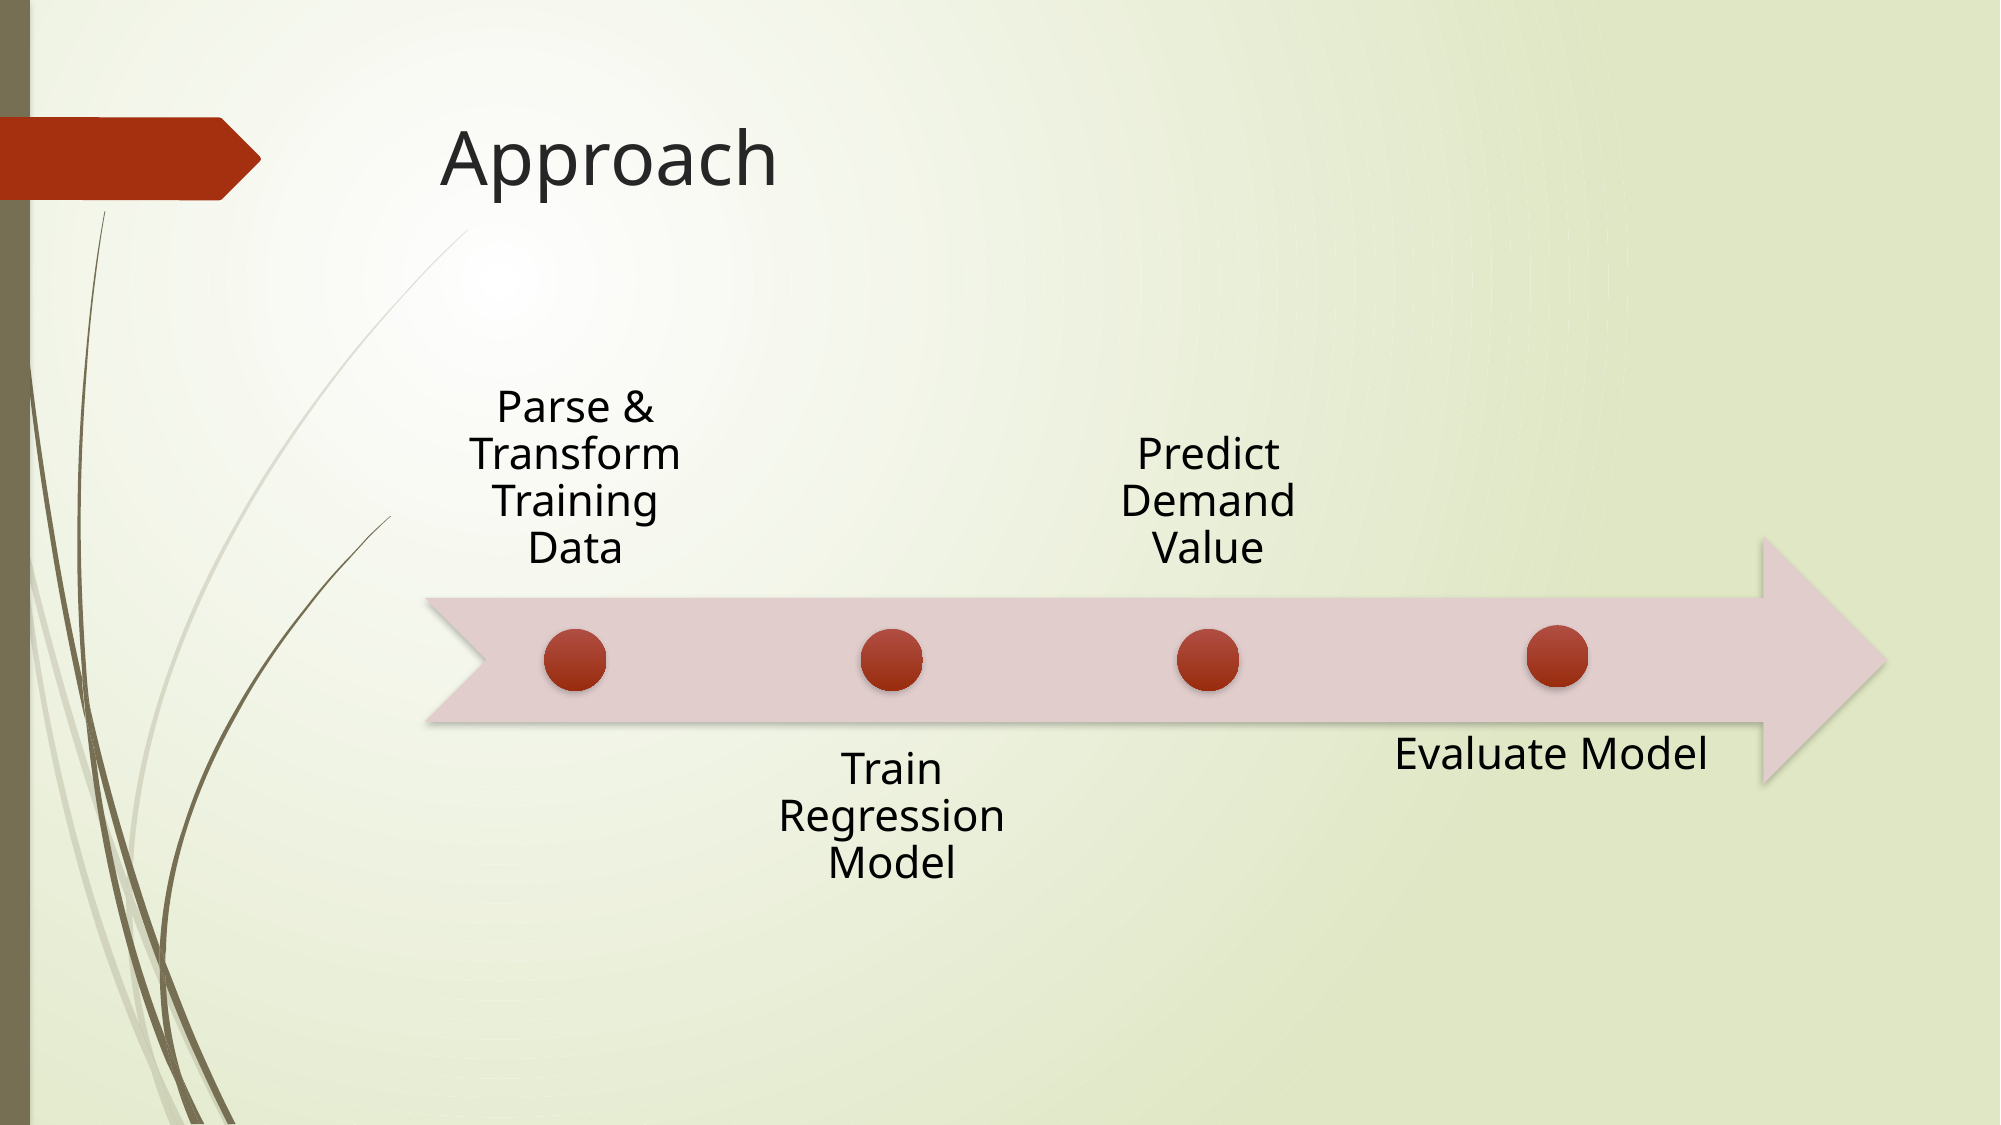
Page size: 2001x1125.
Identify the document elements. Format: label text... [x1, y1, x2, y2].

title Approach [425, 102, 1888, 313]
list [424, 349, 1888, 971]
